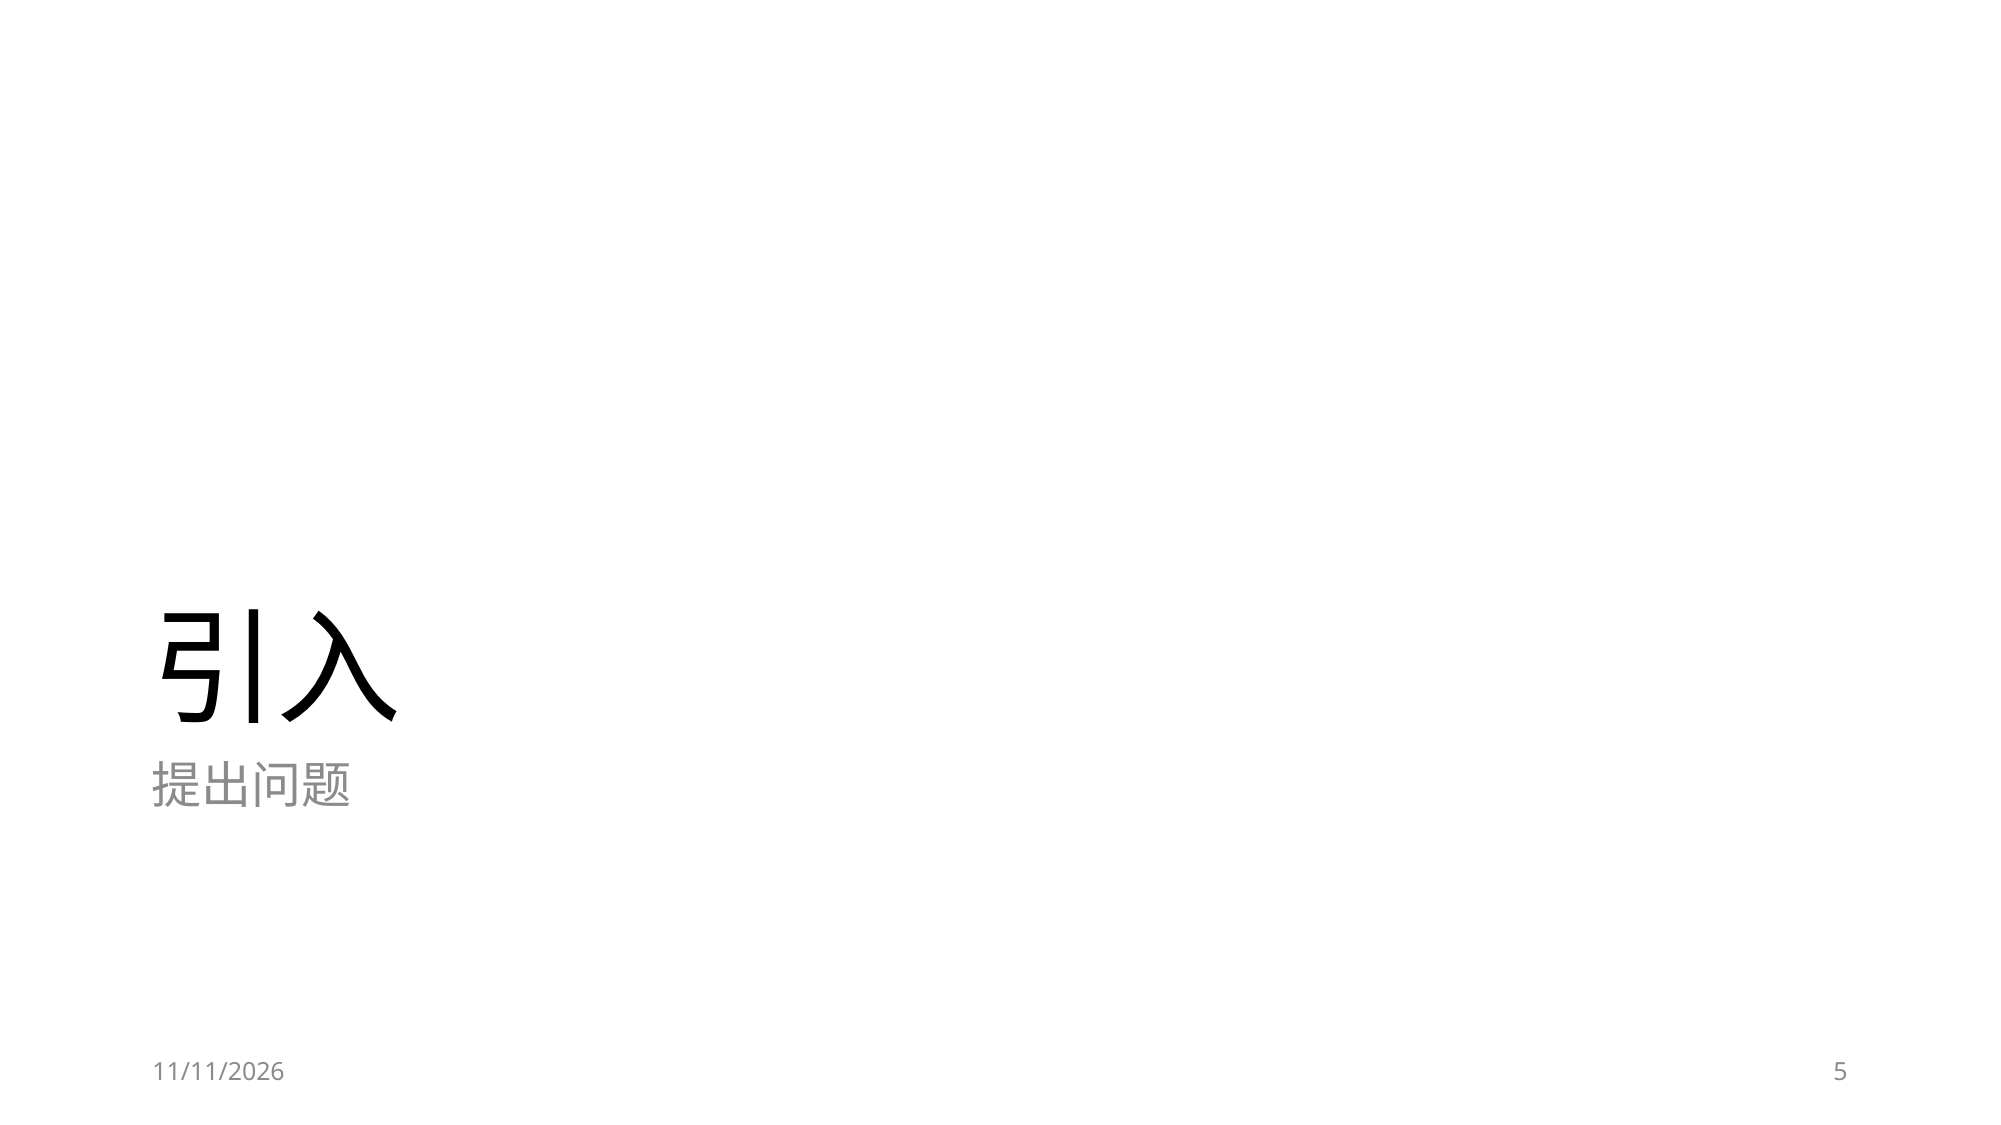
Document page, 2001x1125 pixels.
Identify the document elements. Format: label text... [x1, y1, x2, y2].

list 提出问题 [136, 752, 1862, 999]
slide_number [137, 1042, 588, 1103]
slide_number 5 [1412, 1042, 1863, 1103]
title 引入 [136, 280, 1862, 749]
